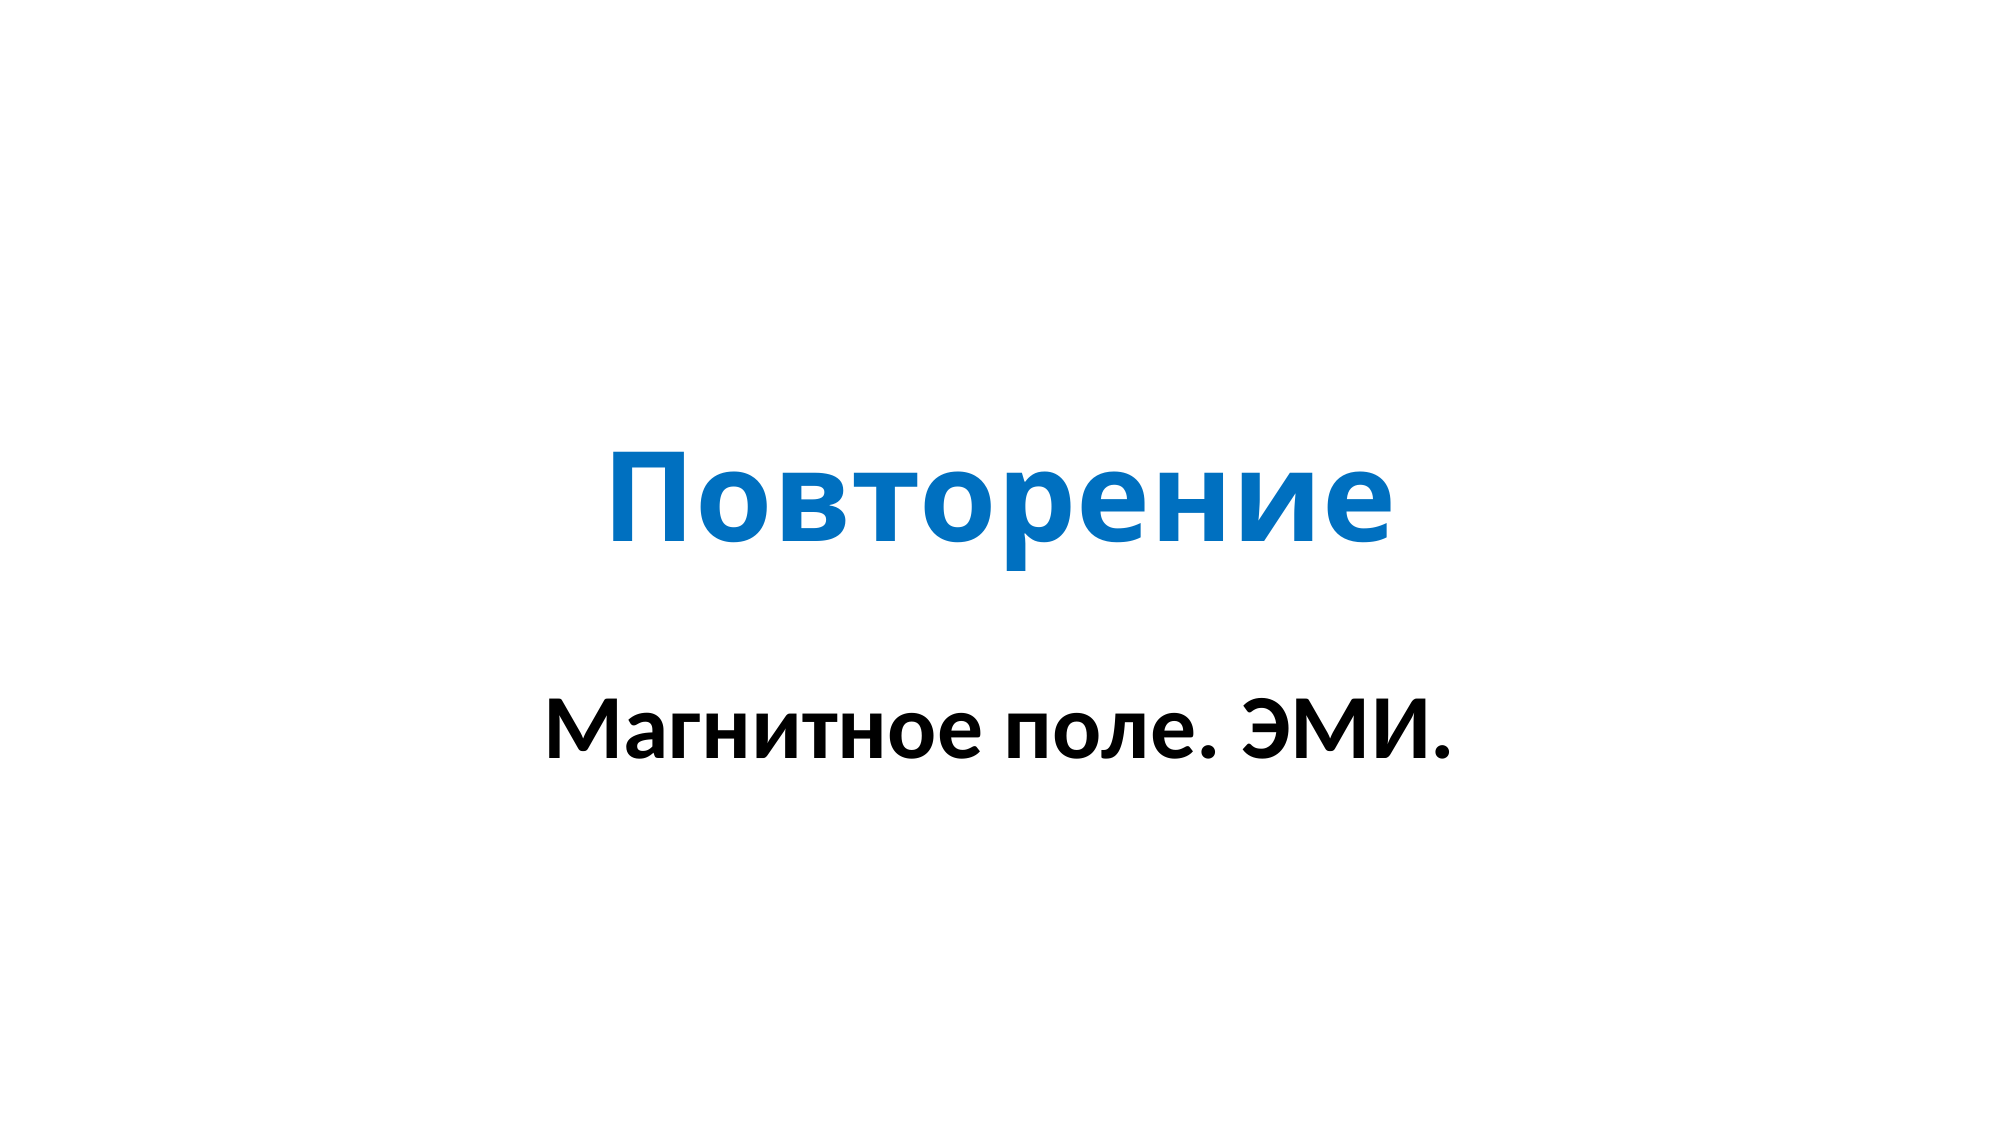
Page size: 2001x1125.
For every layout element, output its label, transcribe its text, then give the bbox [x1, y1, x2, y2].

subtitle Магнитное поле. ЭМИ. [249, 590, 1750, 863]
title Повторение [249, 184, 1750, 576]
